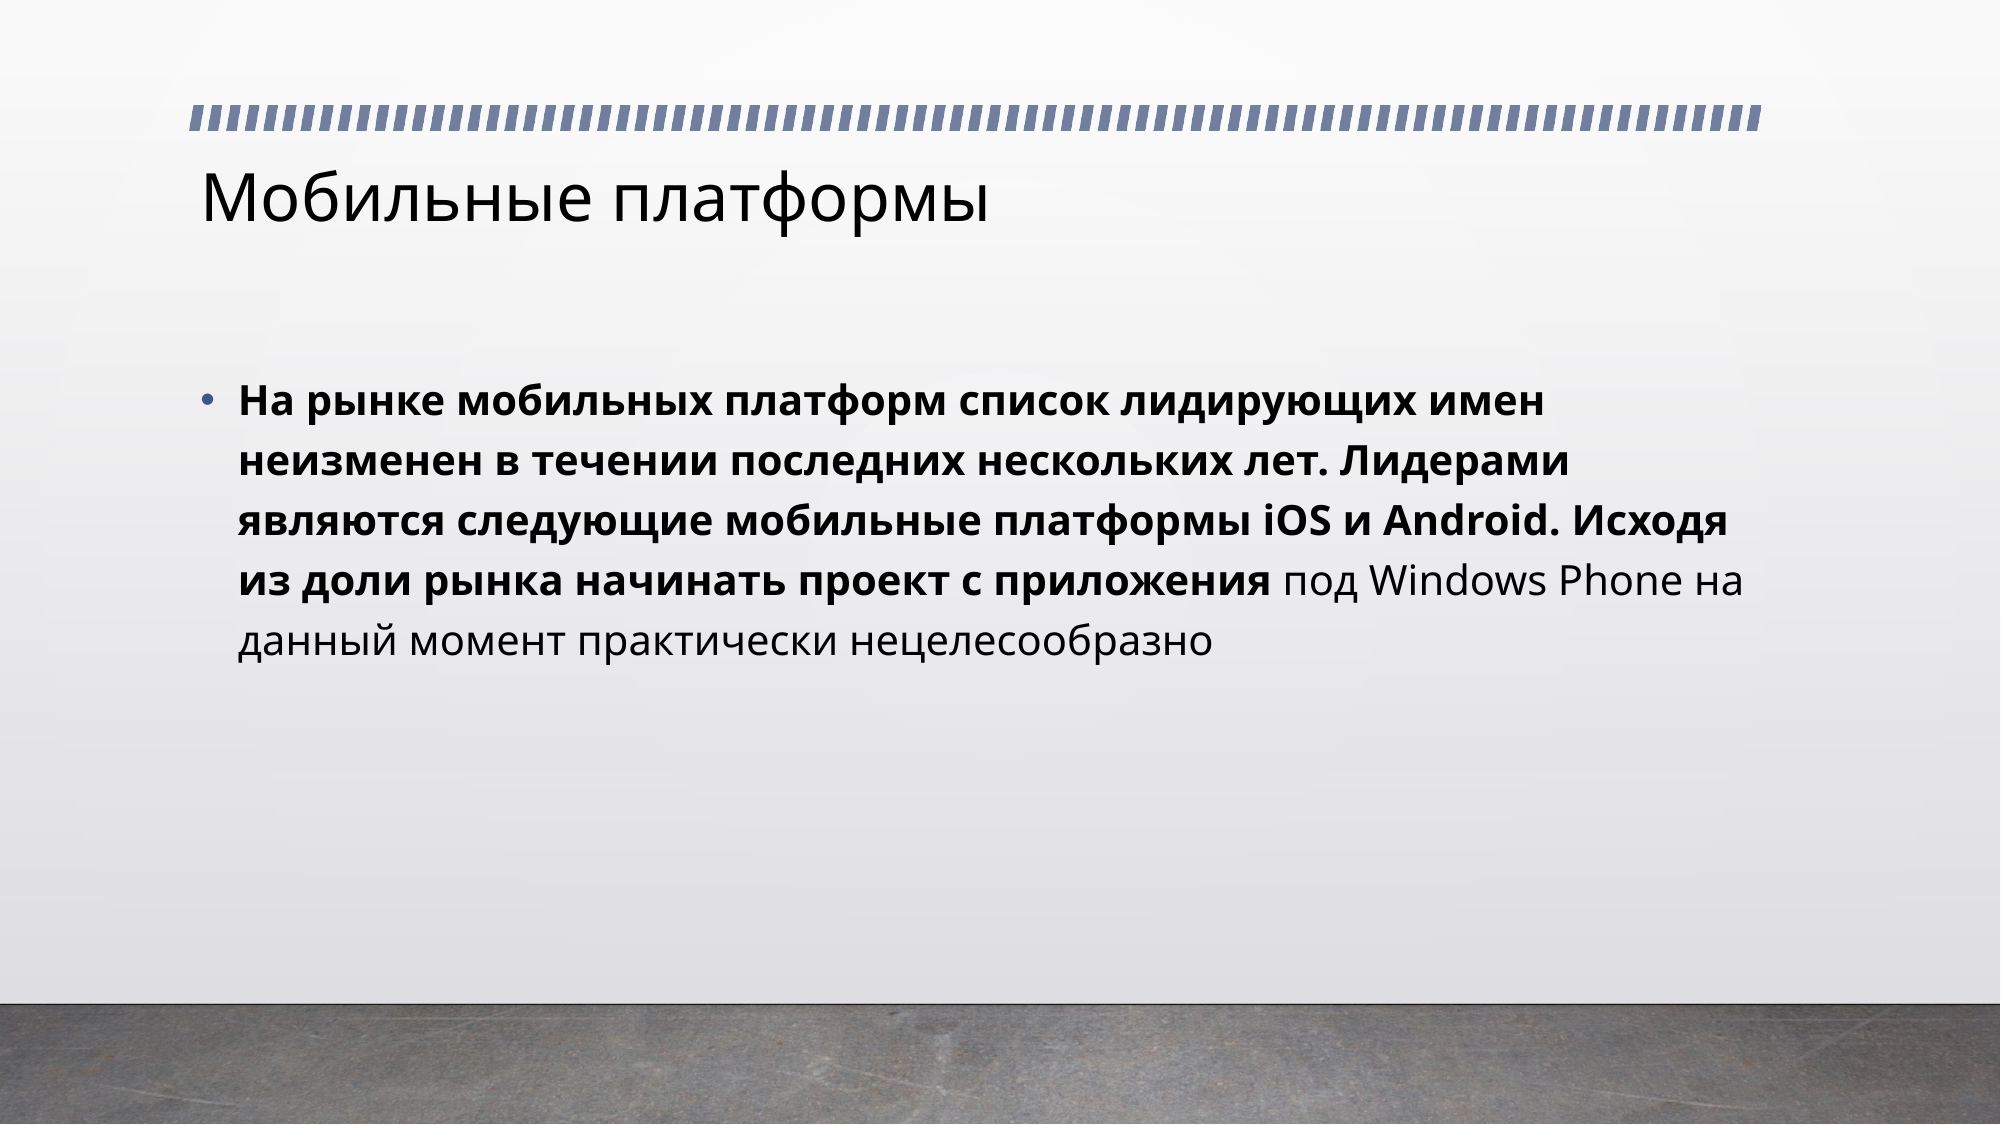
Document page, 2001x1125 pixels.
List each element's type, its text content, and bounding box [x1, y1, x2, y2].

picture [0, 1004, 2000, 1124]
title Мобильные платформы [185, 156, 1761, 329]
list На рынке мобильных платформ список лидирующих имен неизменен в течении последних нескольких лет. Лидерами являются следующие мобильные платформы iOS и Android. Исходя из доли рынка начинать проект с приложения под Windows Phone на данный момент практически нецелесообразно [185, 356, 1761, 897]
